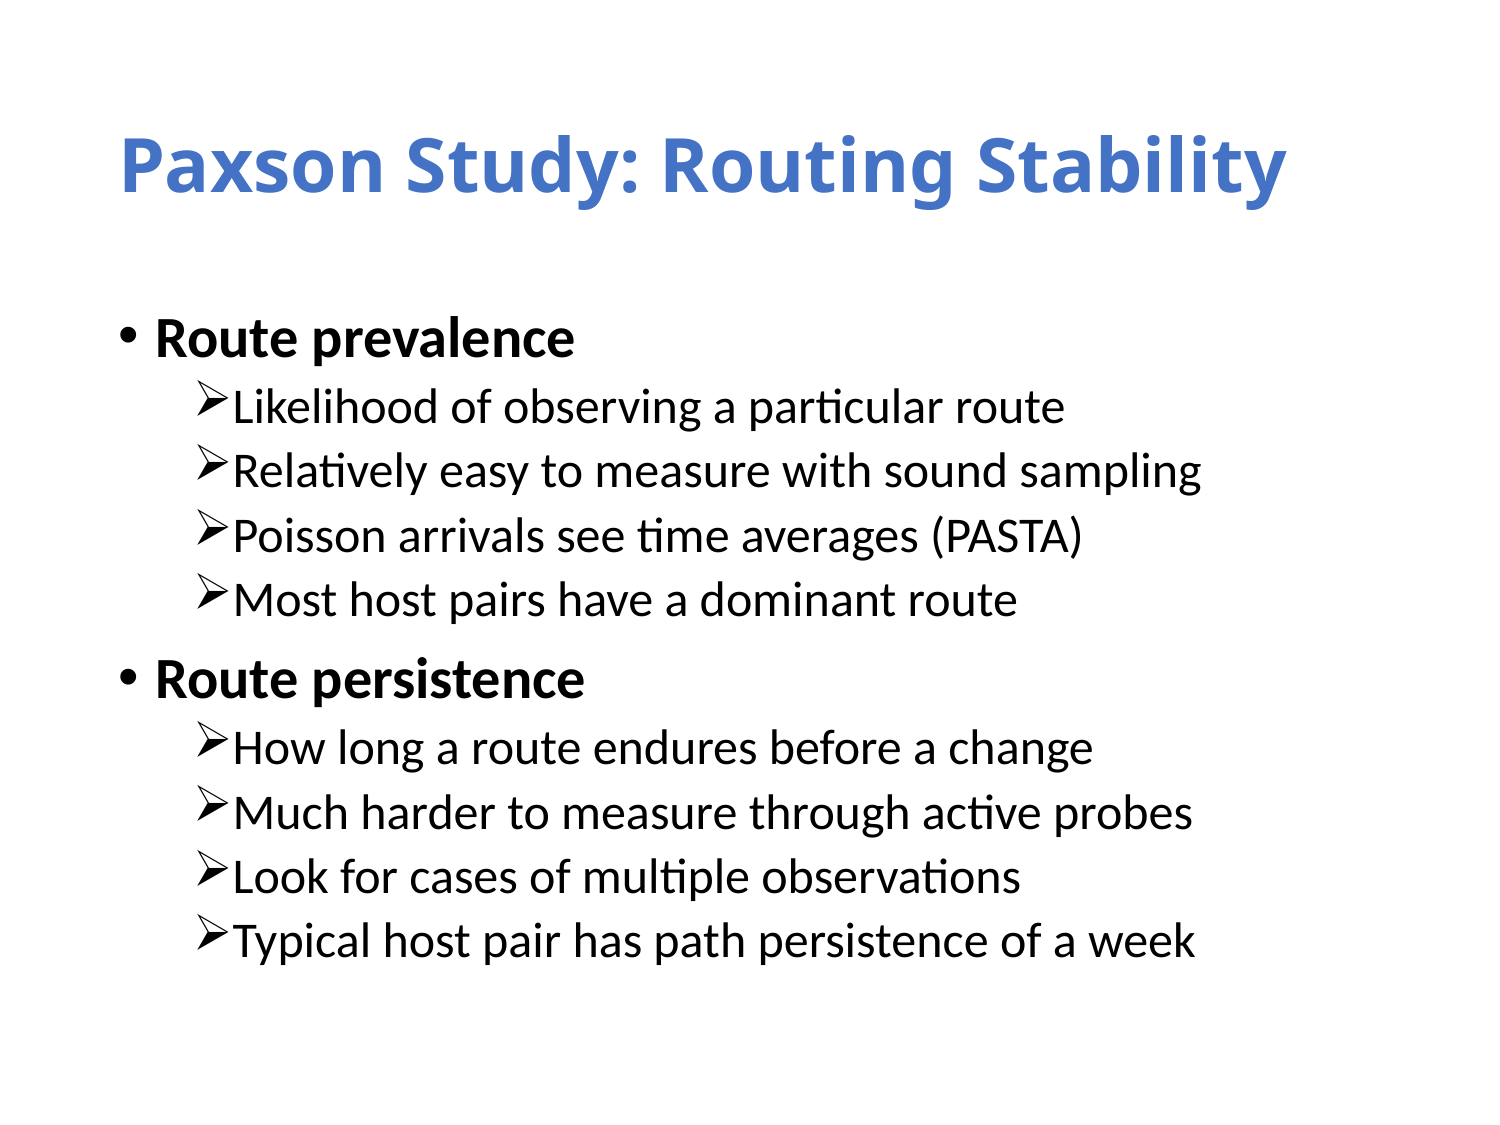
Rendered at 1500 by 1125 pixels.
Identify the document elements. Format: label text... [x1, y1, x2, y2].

list Route prevalence Likelihood of observing a particular route Relatively easy to measure with sound sampling Poisson arrivals see time averages (PASTA) Most host pairs have a dominant route Route persistence How long a route endures before a change Much harder to measure through active probes Look for cases of multiple observations Typical host pair has path persistence of a week [103, 299, 1397, 1014]
title Paxson Study: Routing Stability [103, 59, 1397, 278]
